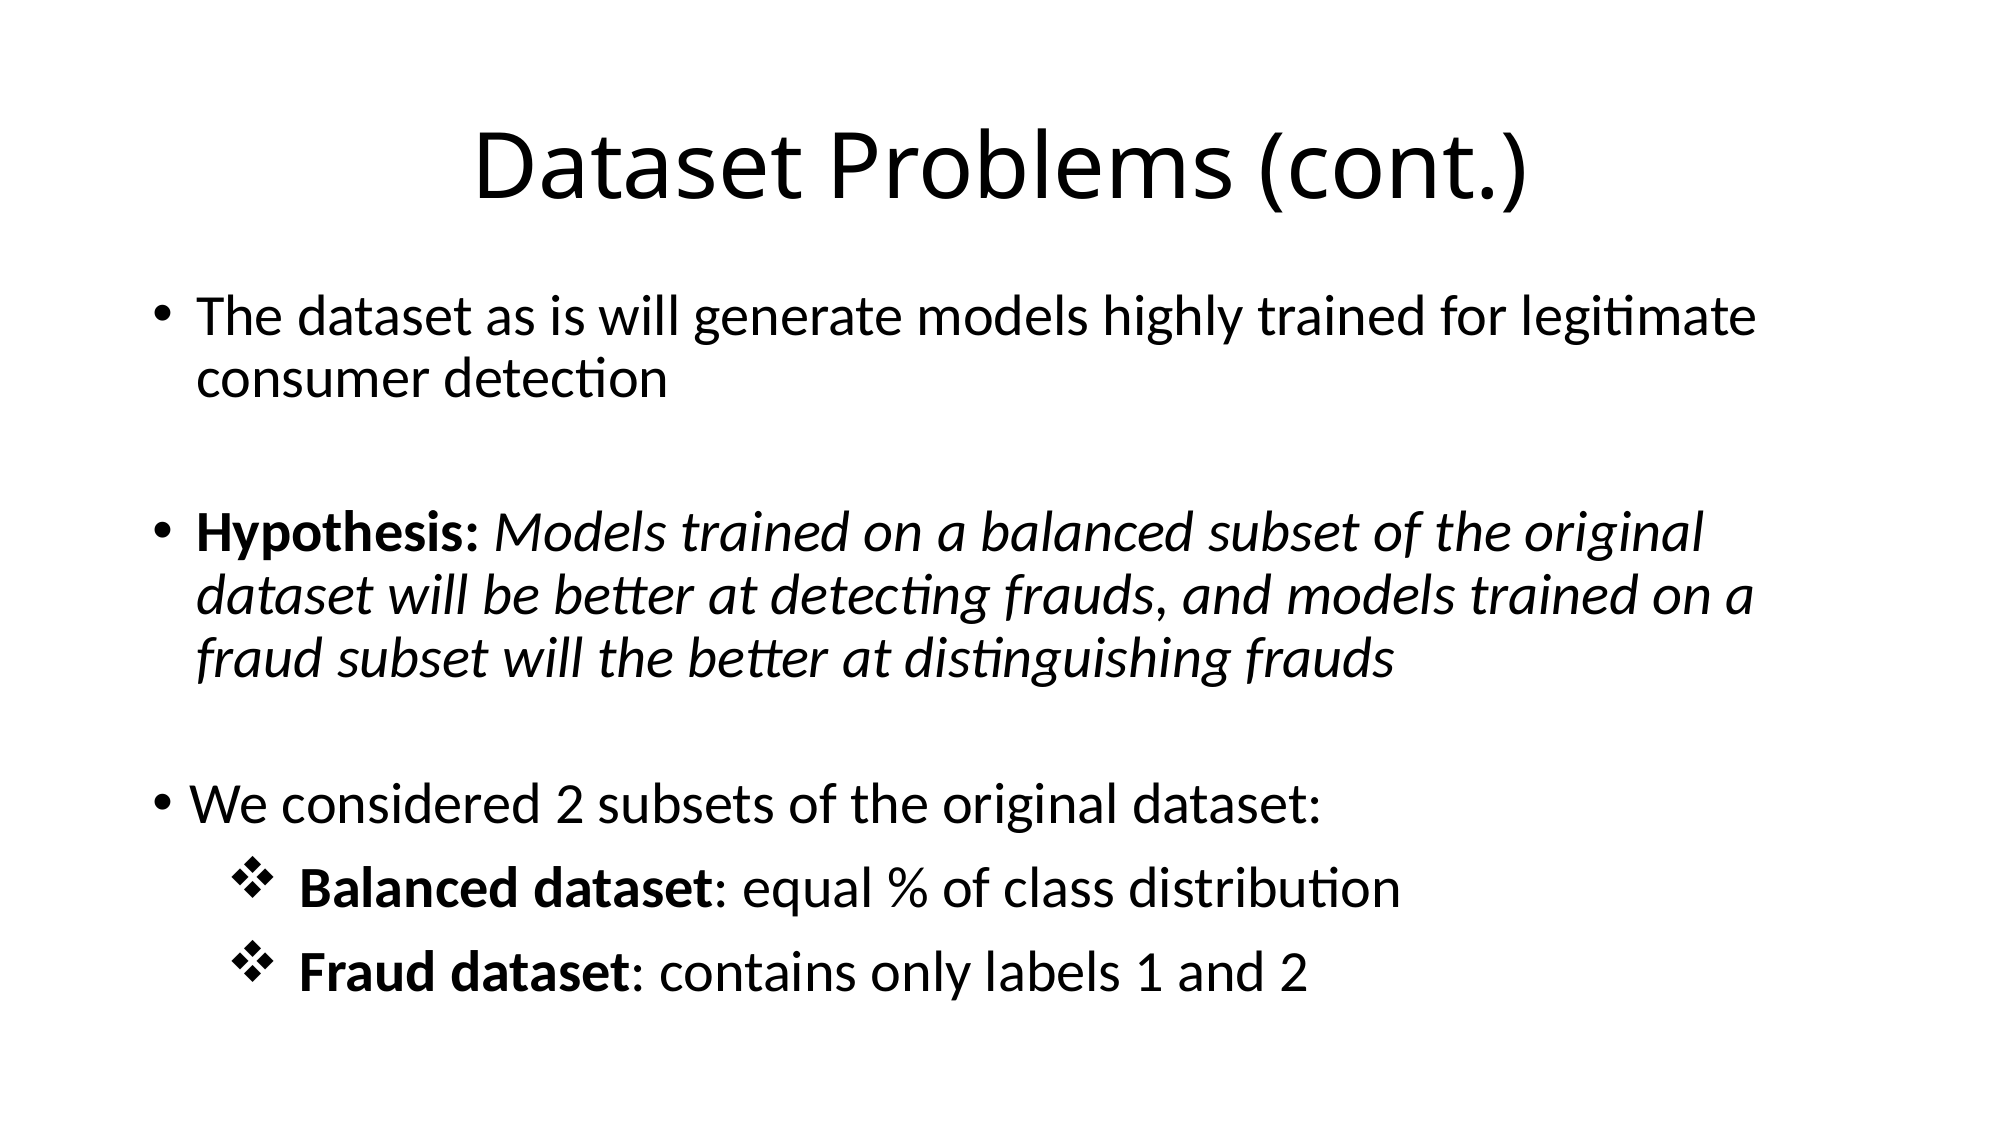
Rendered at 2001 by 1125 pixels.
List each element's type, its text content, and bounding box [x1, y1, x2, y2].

list The dataset as is will generate models highly trained for legitimate consumer detection Hypothesis: Models trained on a balanced subset of the original dataset will be better at detecting frauds, and models trained on a fraud subset will the better at distinguishing frauds We considered 2 subsets of the original dataset: Balanced dataset: equal % of class distribution Fraud dataset: contains only labels 1 and 2 [137, 277, 1863, 1079]
title Dataset Problems (cont.) [137, 59, 1863, 277]
